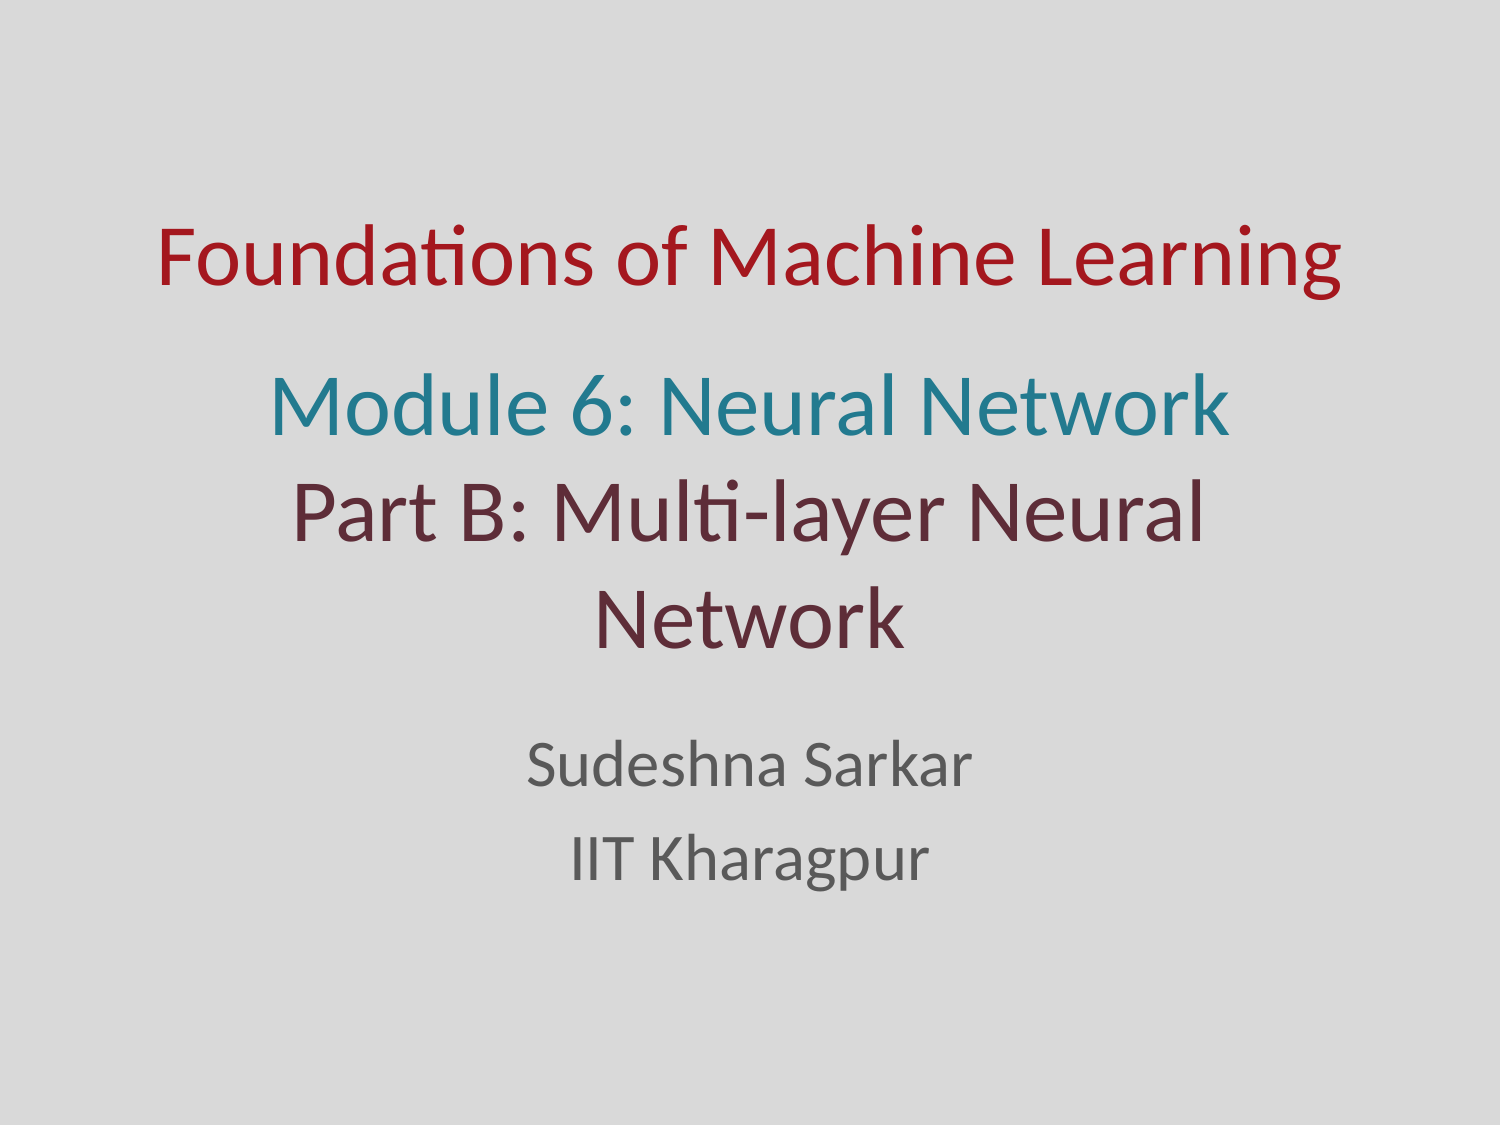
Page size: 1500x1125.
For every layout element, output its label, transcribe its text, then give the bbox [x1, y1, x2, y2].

title Foundations of Machine Learning [112, 149, 1388, 337]
text_box Module 6: Neural Network Part B: Multi-layer Neural Network [112, 337, 1388, 675]
subtitle Sudeshna Sarkar IIT Kharagpur [225, 712, 1275, 925]
